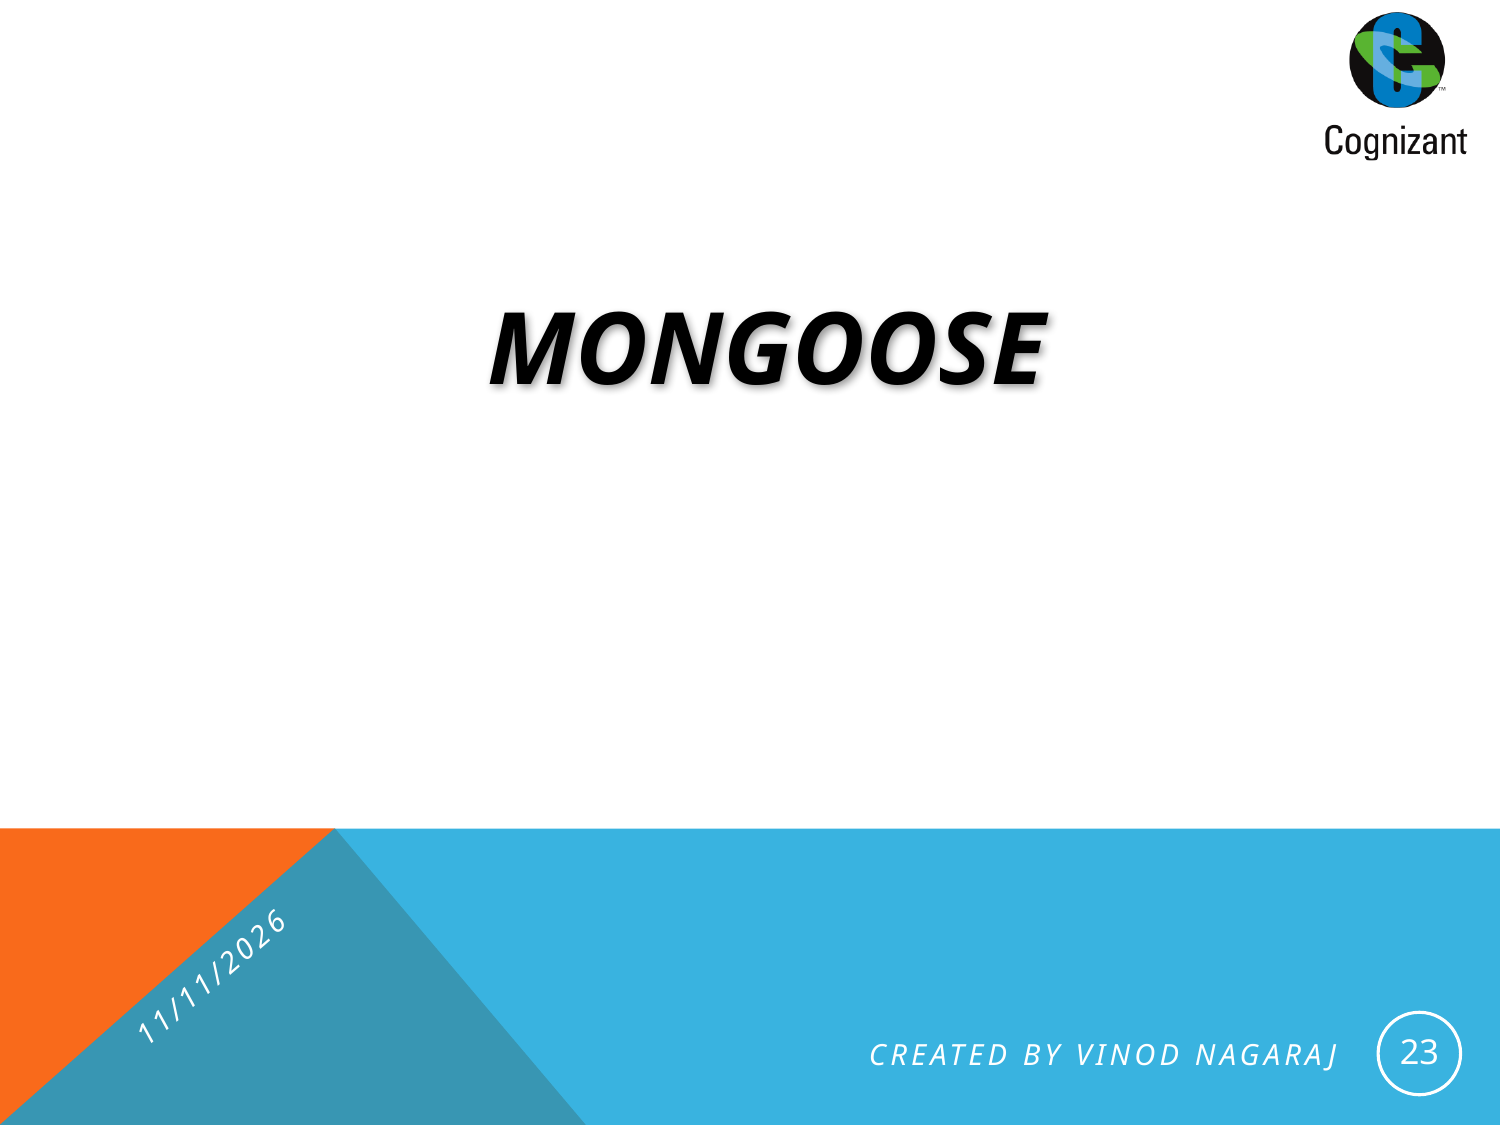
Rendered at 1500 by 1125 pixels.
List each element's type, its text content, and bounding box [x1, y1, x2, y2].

picture [1324, 11, 1468, 161]
slide_number 23 [1376, 1010, 1463, 1097]
text_box MONGOOSE [174, 299, 1360, 390]
footer Created by Vinod Nagaraj [577, 1031, 1352, 1076]
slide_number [65, 849, 357, 1109]
